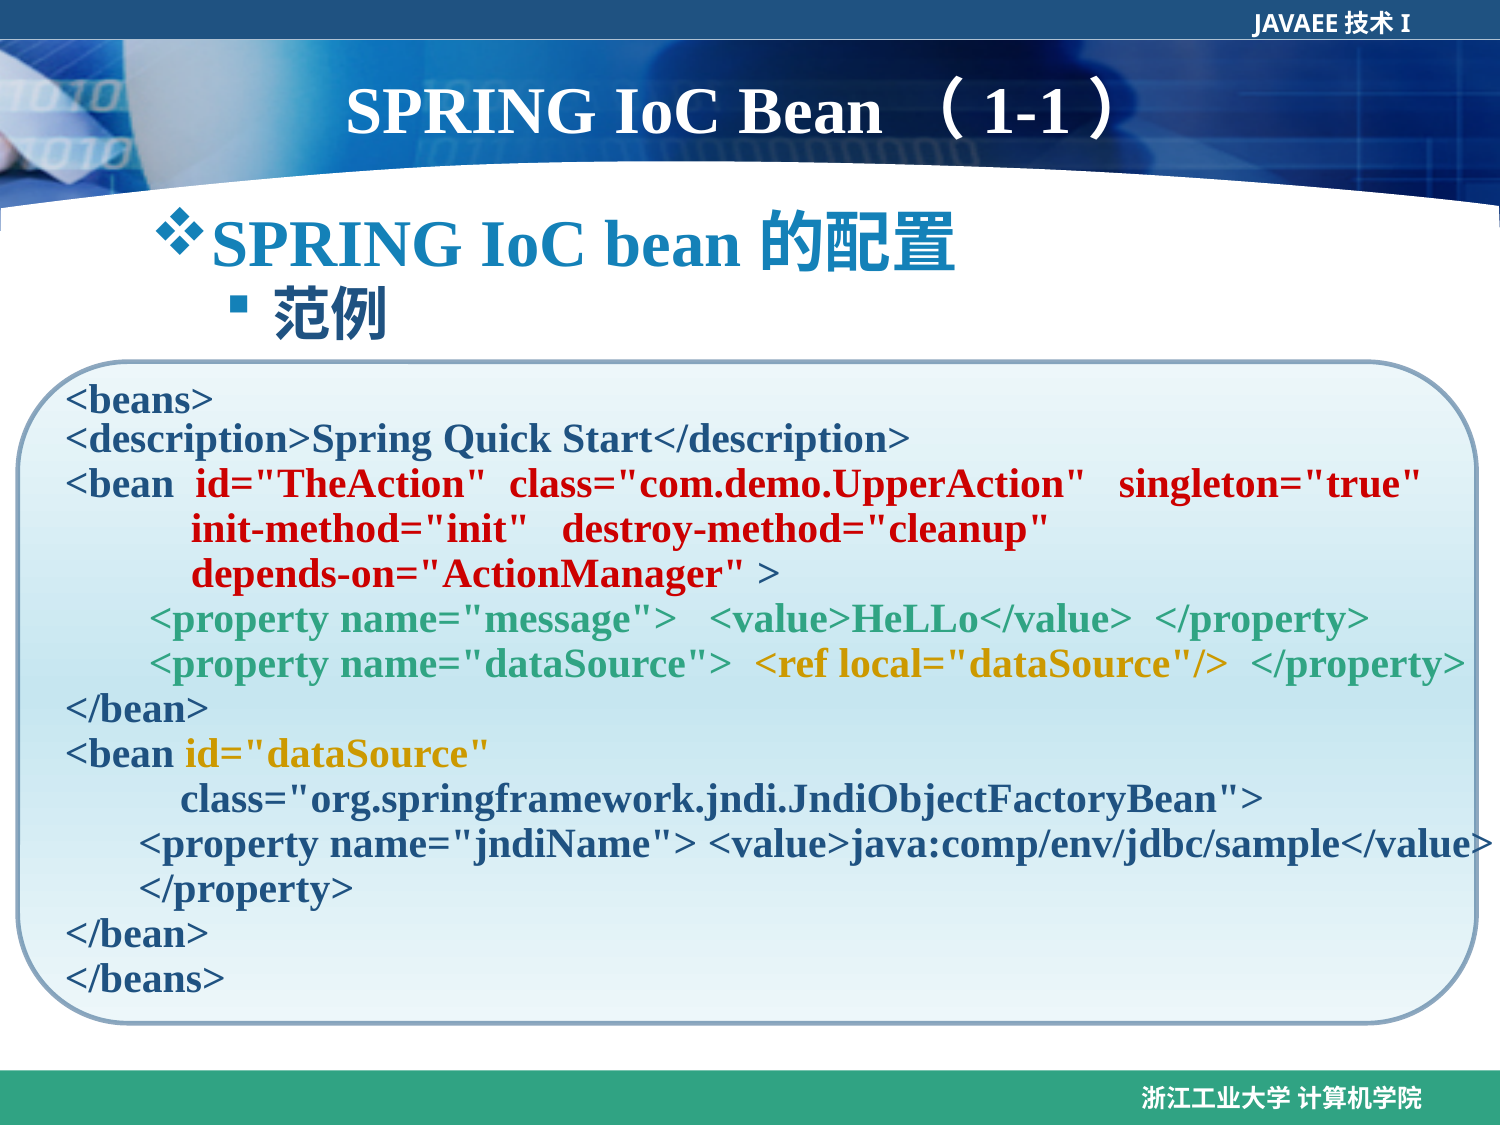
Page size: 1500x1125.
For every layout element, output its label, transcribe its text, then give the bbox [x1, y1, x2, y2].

list SPRING IoC bean的配置 范例 [135, 207, 1374, 361]
title SPRING IoC Bean（1-1） [74, 52, 1426, 163]
picture [0, 40, 1500, 208]
text_box <beans> <description>Spring Quick Start</description> <bean id="TheAction" class="com.demo.UpperAction" singleton="true" init-method="init" destroy-method="cleanup" depends-on="ActionManager" > <property name="message"> <value>HeLLo</value> </property> <property name="dataSource"> <ref local="dataSource"/> </property> </bean> <bean id="dataSource" class="org.springframework.jndi.JndiObjectFactoryBean"> <property name="jndiName"> <value>java:comp/env/jdbc/sample</value> </property> </bean> </beans> [17, 361, 1477, 1024]
